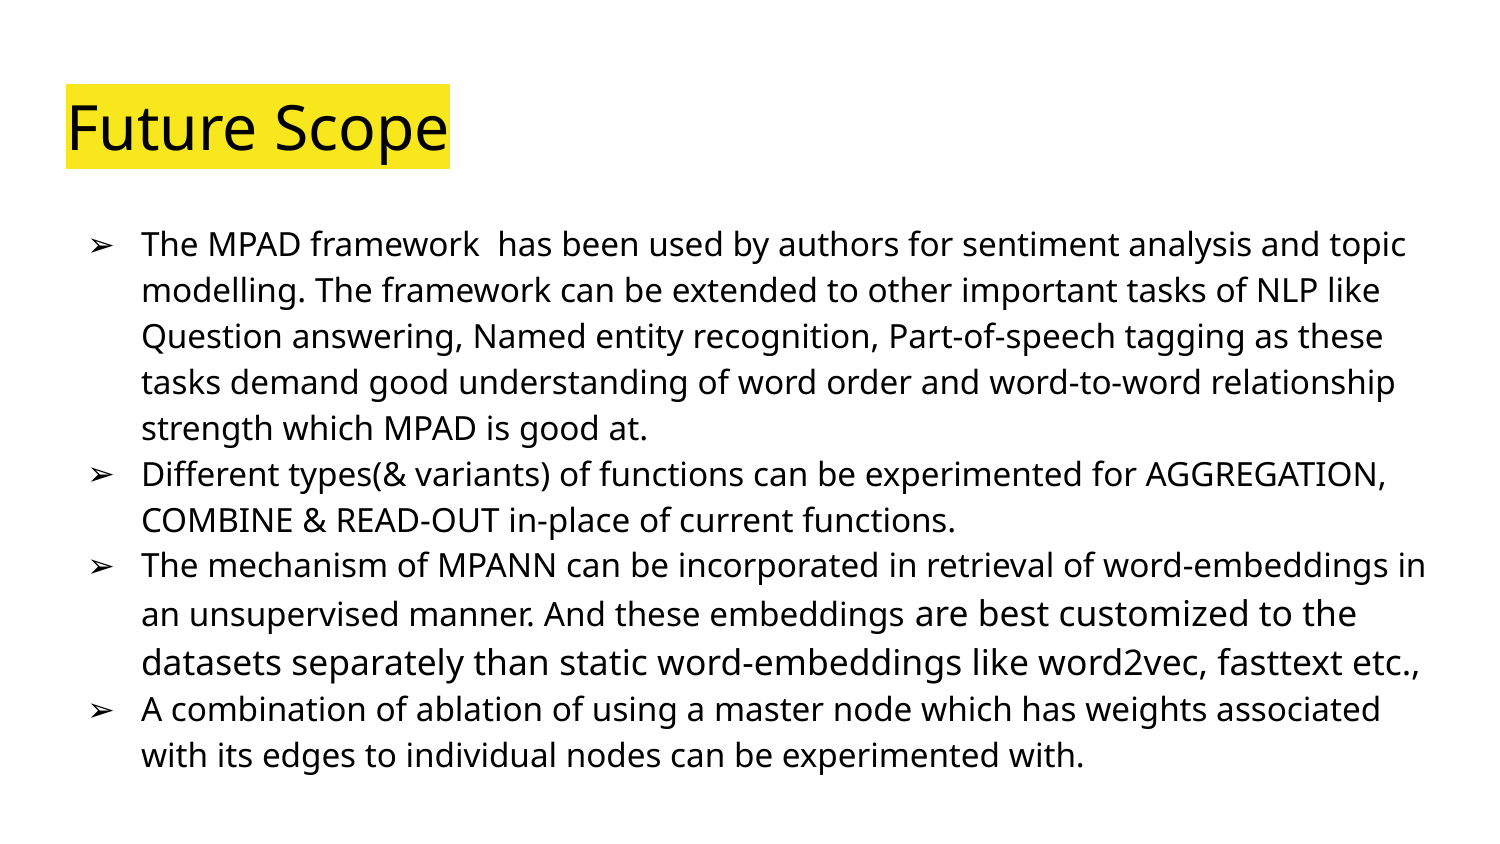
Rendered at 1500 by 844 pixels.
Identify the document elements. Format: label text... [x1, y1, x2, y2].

list The MPAD framework has been used by authors for sentiment analysis and topic modelling. The framework can be extended to other important tasks of NLP like Question answering, Named entity recognition, Part-of-speech tagging as these tasks demand good understanding of word order and word-to-word relationship strength which MPAD is good at. Different types(& variants) of functions can be experimented for AGGREGATION, COMBINE & READ-OUT in-place of current functions. The mechanism of MPANN can be incorporated in retrieval of word-embeddings in an unsupervised manner. And these embeddings are best customized to the datasets separately than static word-embeddings like word2vec, fasttext etc., A combination of ablation of using a master node which has weights associated with its edges to individual nodes can be experimented with. [51, 202, 1449, 750]
title Future Scope [51, 72, 1449, 167]
